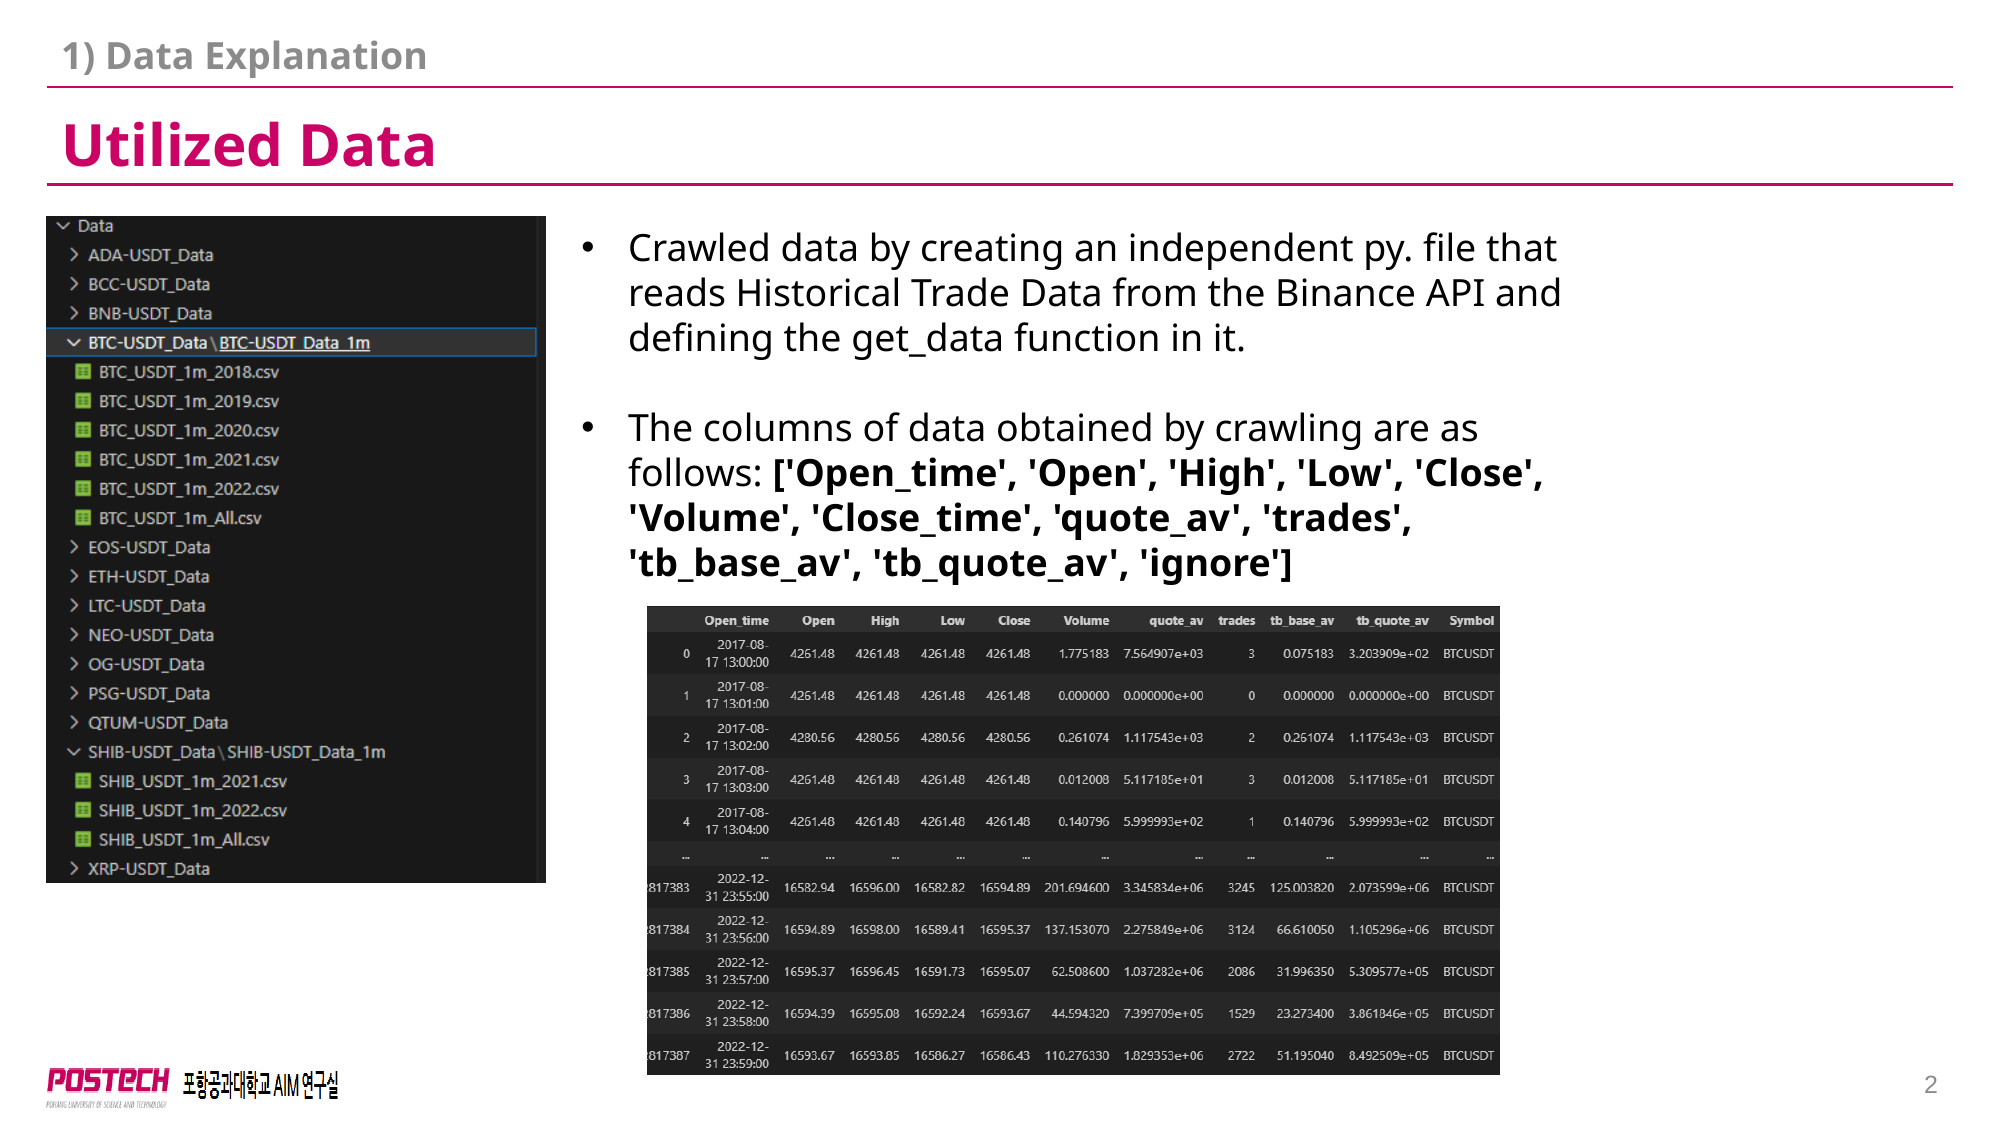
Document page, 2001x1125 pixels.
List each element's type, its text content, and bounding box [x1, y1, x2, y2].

text_box Utilized Data [46, 101, 1953, 185]
text_box 1) Data Explanation [46, 22, 1953, 87]
text_box Crawled data by creating an independent py. file that reads Historical Trade Data from the Binance API and defining the get_data function in it. The columns of data obtained by crawling are as follows: ['Open_time', 'Open', 'High', 'Low', 'Close', 'Volume', 'Close_time', 'quote_av', 'trades', 'tb_base_av', 'tb_quote_av', 'ignore'] [566, 216, 1580, 637]
picture [46, 216, 546, 883]
picture [646, 606, 1500, 1075]
picture [46, 1056, 342, 1112]
